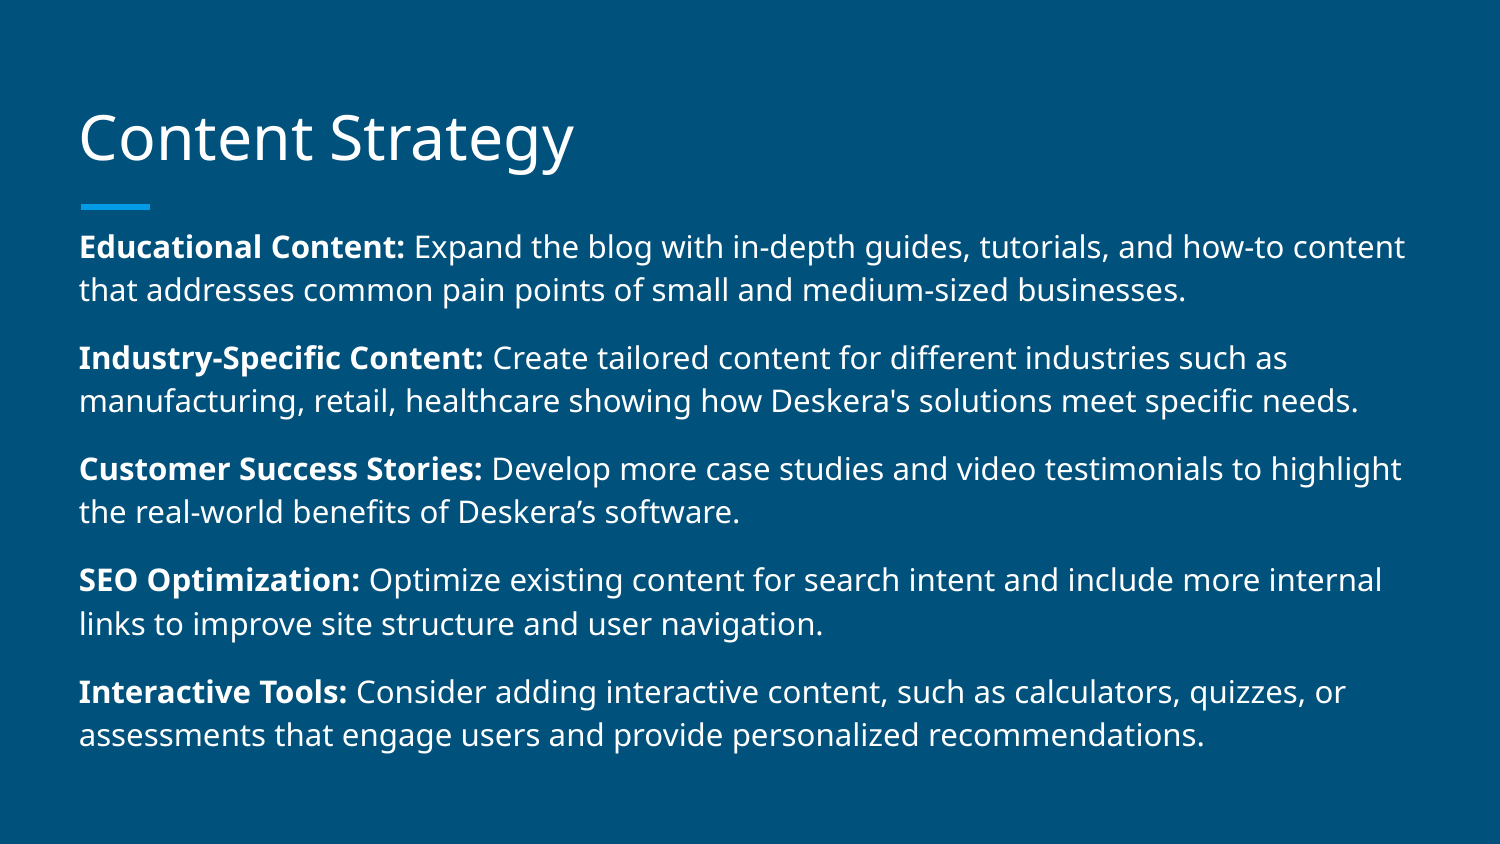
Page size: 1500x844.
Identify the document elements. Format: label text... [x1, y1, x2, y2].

title Content Strategy [63, 75, 1437, 188]
list Educational Content: Expand the blog with in-depth guides, tutorials, and how-to content that addresses common pain points of small and medium-sized businesses. Industry-Specific Content: Create tailored content for different industries such as manufacturing, retail, healthcare showing how Deskera's solutions meet specific needs. Customer Success Stories: Develop more case studies and video testimonials to highlight the real-world benefits of Deskera’s software. SEO Optimization: Optimize existing content for search intent and include more internal links to improve site structure and user navigation. Interactive Tools: Consider adding interactive content, such as calculators, quizzes, or assessments that engage users and provide personalized recommendations. [63, 206, 1437, 799]
